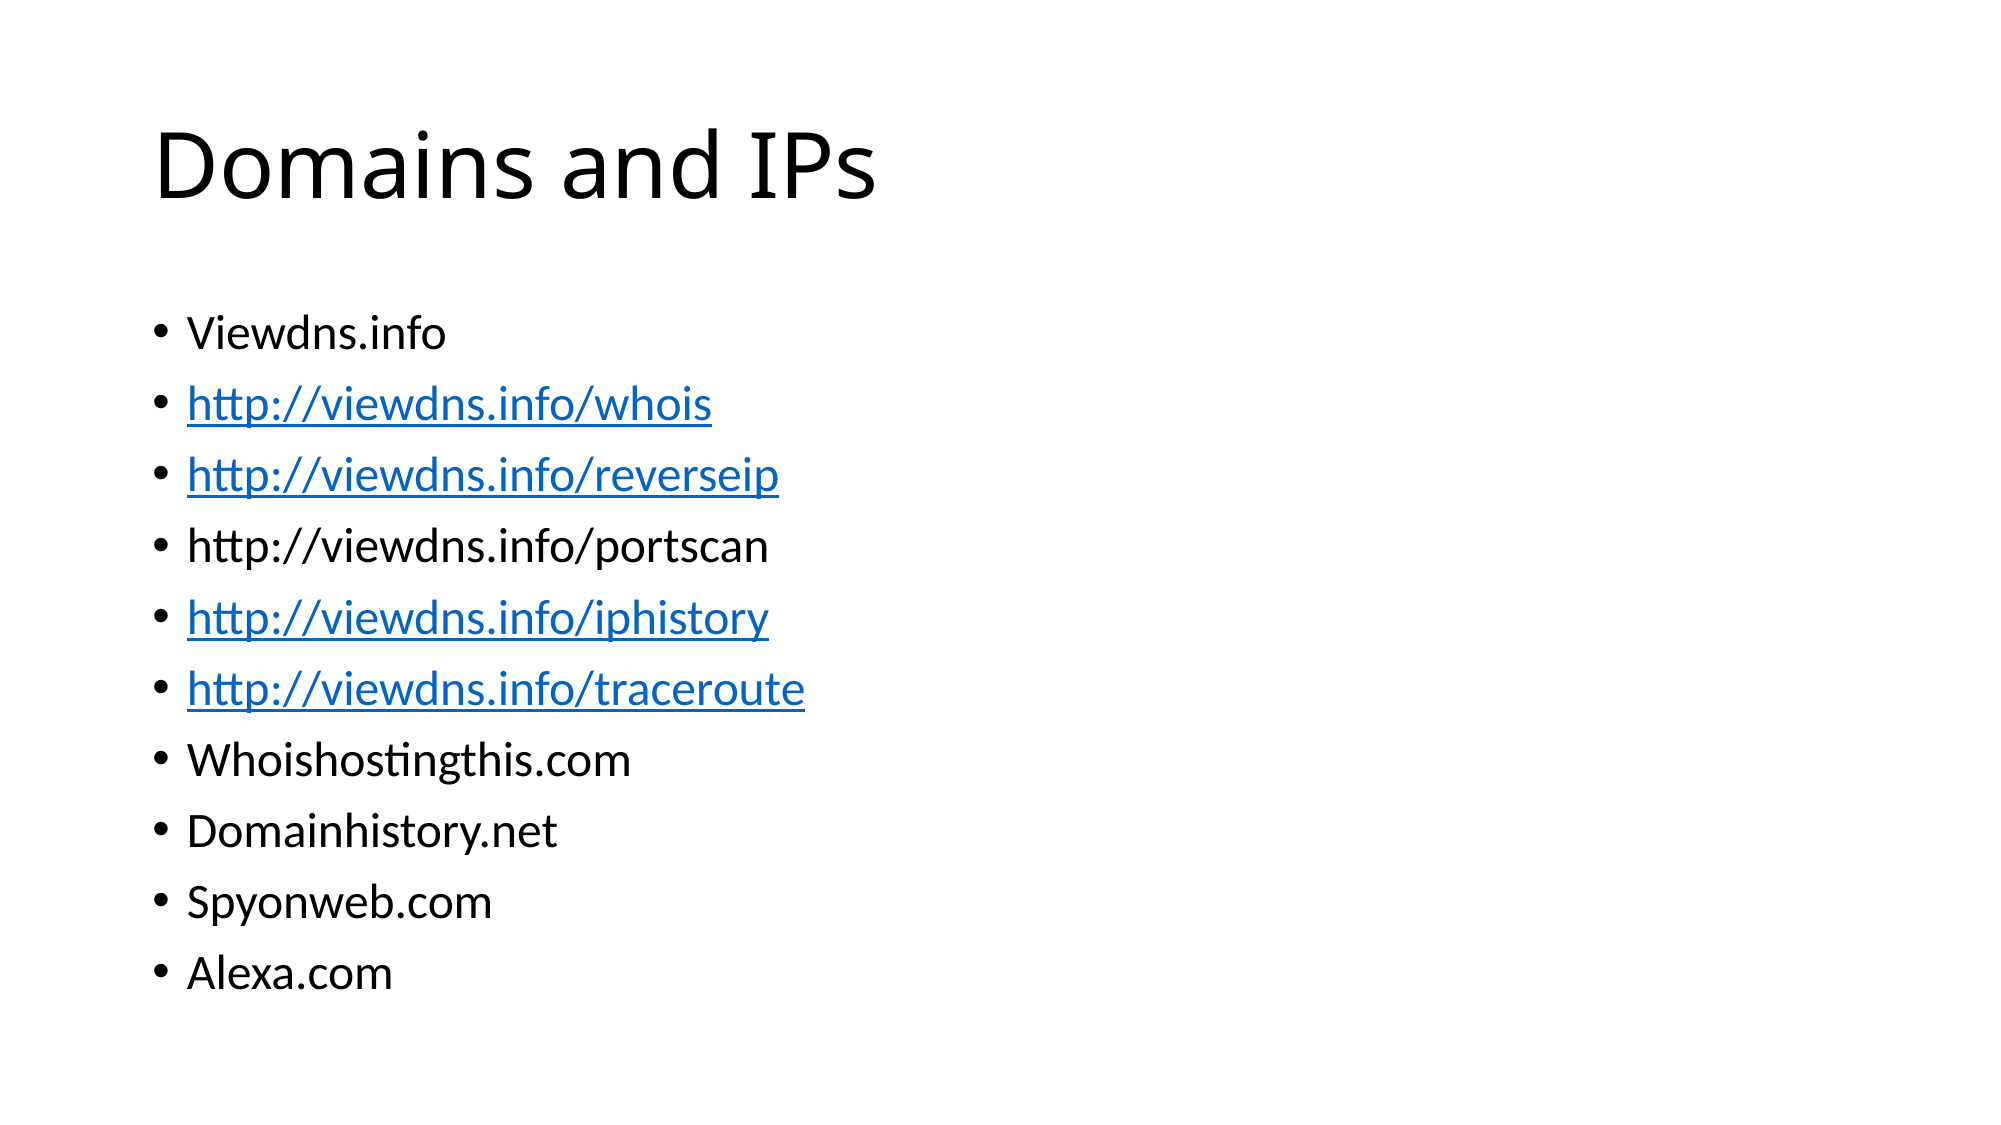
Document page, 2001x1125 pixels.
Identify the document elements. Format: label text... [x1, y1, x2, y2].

title Domains and IPs [137, 59, 1863, 278]
list Viewdns.info http://viewdns.info/whois http://viewdns.info/reverseip http://viewdns.info/portscan http://viewdns.info/iphistory http://viewdns.info/traceroute Whoishostingthis.com Domainhistory.net Spyonweb.com Alexa.com [137, 299, 1863, 1014]
